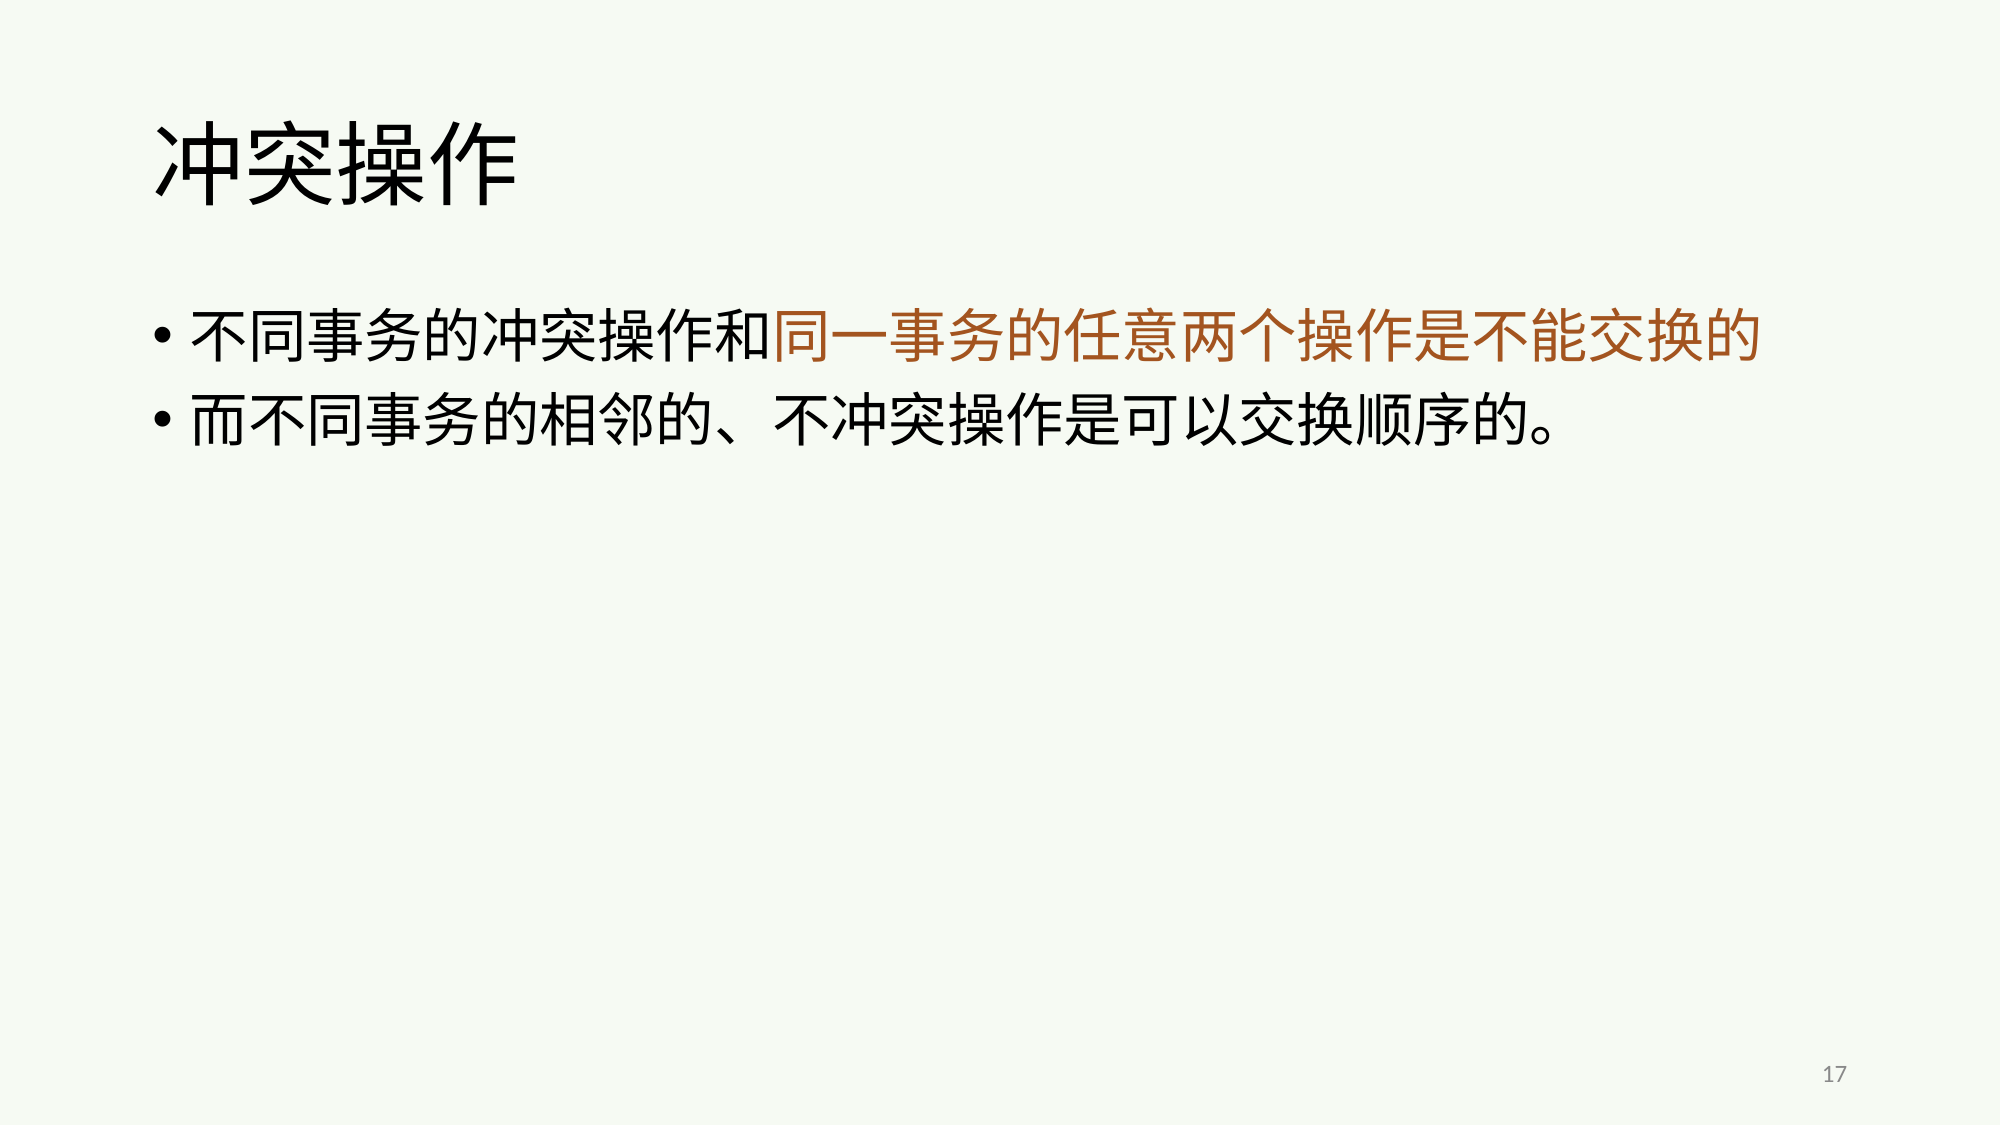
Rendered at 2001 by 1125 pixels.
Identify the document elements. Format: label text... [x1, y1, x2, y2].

slide_number 17 [1412, 1042, 1863, 1103]
title 冲突操作 [137, 59, 1863, 278]
list 不同事务的冲突操作和同一事务的任意两个操作是不能交换的 而不同事务的相邻的、不冲突操作是可以交换顺序的。 [137, 299, 1863, 1014]
